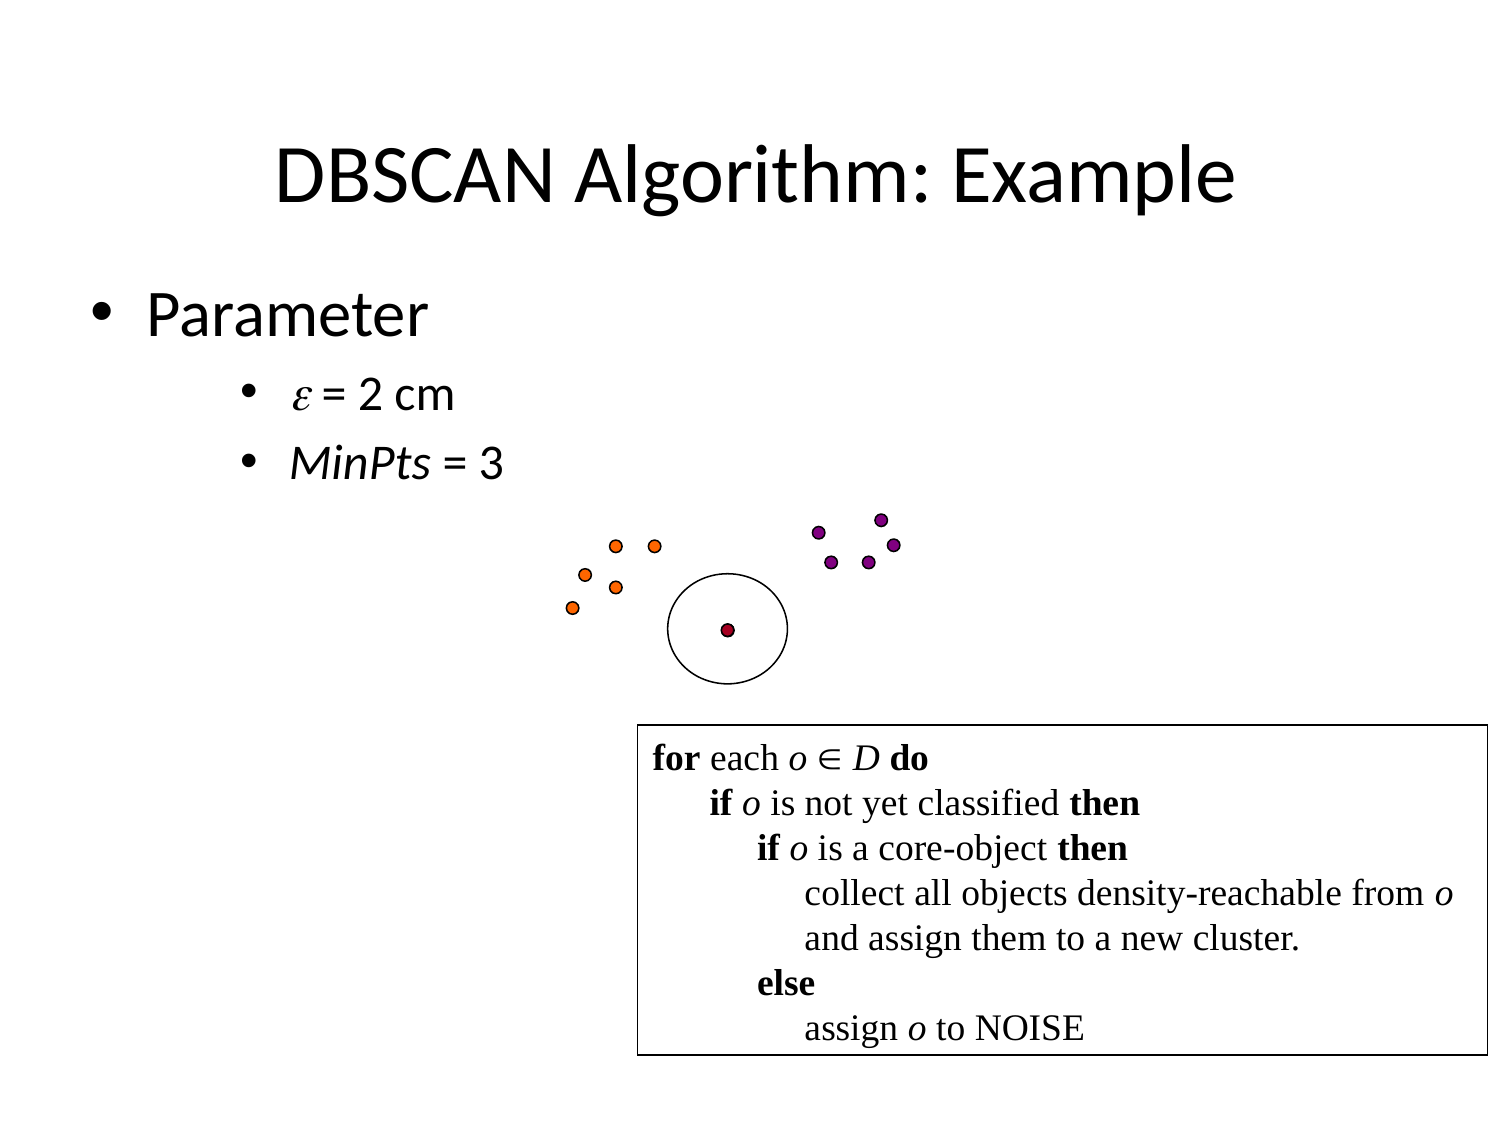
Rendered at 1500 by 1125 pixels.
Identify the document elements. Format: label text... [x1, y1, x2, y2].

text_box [667, 573, 788, 685]
text_box [578, 568, 592, 582]
text_box [566, 601, 579, 615]
text_box [609, 540, 623, 553]
text_box [812, 526, 825, 539]
text_box [824, 556, 838, 569]
text_box [862, 556, 875, 569]
title DBSCAN Algorithm: Example [87, 50, 1425, 262]
list Parameter e = 2 cm MinPts = 3 [75, 262, 1425, 1005]
text_box for each o Î D do if o is not yet classified then if o is a core-object then collect all objects density-reachable from o and assign them to a new cluster. else assign o to NOISE [637, 724, 1488, 1056]
text_box [887, 538, 900, 552]
text_box [648, 540, 661, 553]
text_box [874, 514, 888, 527]
text_box [609, 581, 623, 594]
